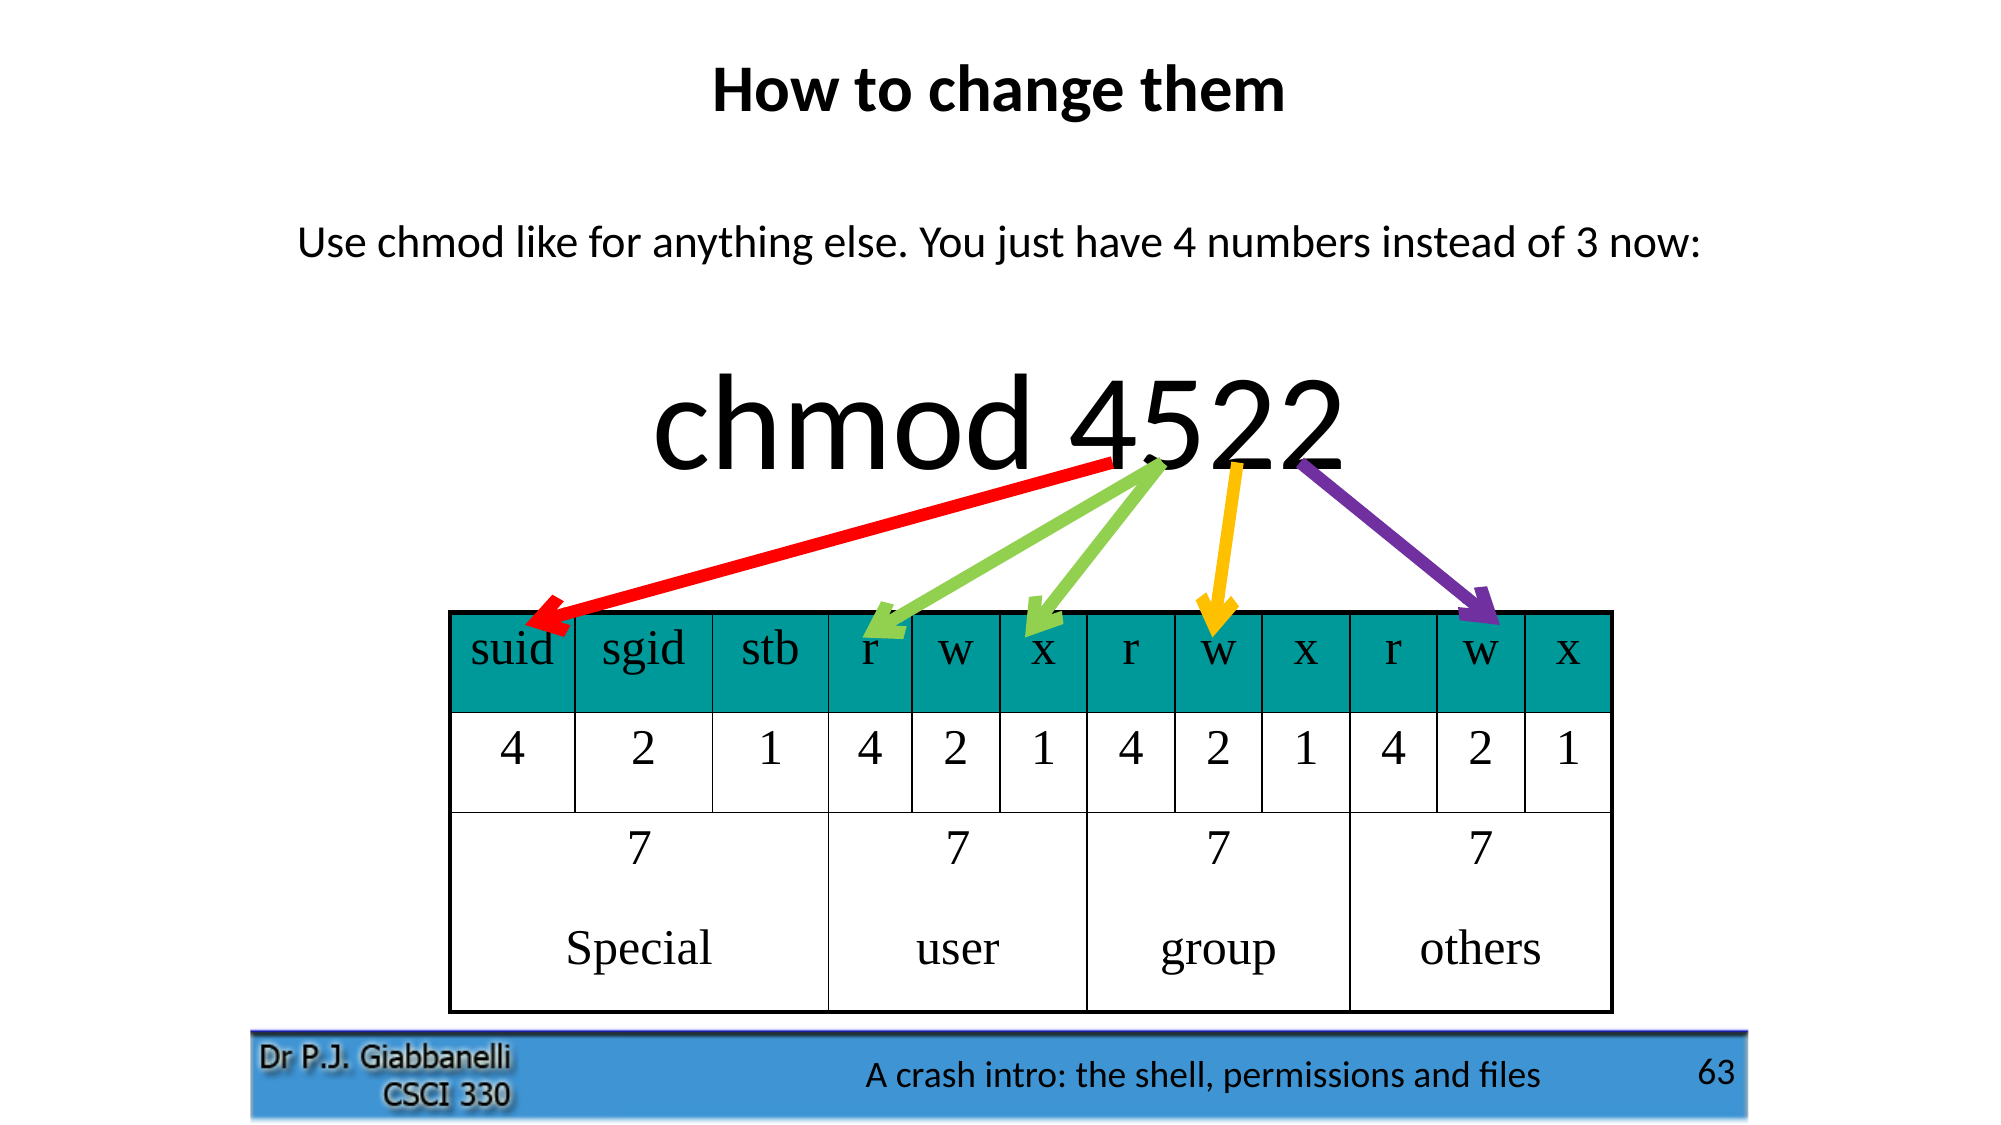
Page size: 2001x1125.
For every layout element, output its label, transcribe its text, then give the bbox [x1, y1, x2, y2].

text_box How to change them [249, 37, 1750, 133]
picture [249, 1026, 1750, 1125]
table_cell 4 [1351, 713, 1436, 812]
table_header w [1438, 615, 1524, 712]
table_cell group [1088, 912, 1349, 1010]
table_header x [1263, 615, 1349, 712]
table_cell 4 [829, 713, 911, 812]
table_header w [1176, 615, 1261, 712]
text_box chmod 4522 [249, 324, 1750, 505]
table_header suid [452, 615, 574, 712]
table_cell 2 [576, 713, 712, 812]
table_header r [1088, 619, 1174, 712]
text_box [862, 462, 1163, 638]
table_header r [1351, 625, 1436, 712]
table_cell 2 [1438, 713, 1524, 812]
table_cell 7 [829, 813, 1086, 912]
table_cell 1 [1001, 713, 1086, 812]
table_header x [1526, 615, 1610, 712]
table_cell 2 [1176, 713, 1261, 812]
table_header r [829, 625, 911, 712]
table_header stb [713, 625, 828, 712]
table_cell Special [452, 912, 828, 1010]
table_header sgid [576, 625, 712, 712]
table_cell 7 [1088, 813, 1349, 912]
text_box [1006, 481, 1182, 619]
table_cell 4 [1088, 713, 1174, 812]
table_cell 1 [713, 713, 828, 812]
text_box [1299, 462, 1500, 625]
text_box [524, 462, 862, 625]
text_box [1137, 537, 1299, 563]
text_box Use chmod like for anything else. You just have 4 numbers instead of 3 now: [249, 204, 1750, 275]
table_cell 1 [1526, 713, 1610, 812]
table_header x [1001, 638, 1086, 712]
table_header w [913, 638, 999, 712]
table_cell others [1351, 912, 1610, 1010]
table_cell user [829, 912, 1086, 1010]
table_cell 1 [1263, 713, 1349, 812]
table_cell 2 [913, 713, 999, 812]
table_cell 7 [452, 813, 828, 912]
table_cell 4 [452, 713, 574, 812]
table_cell 7 [1351, 813, 1610, 912]
